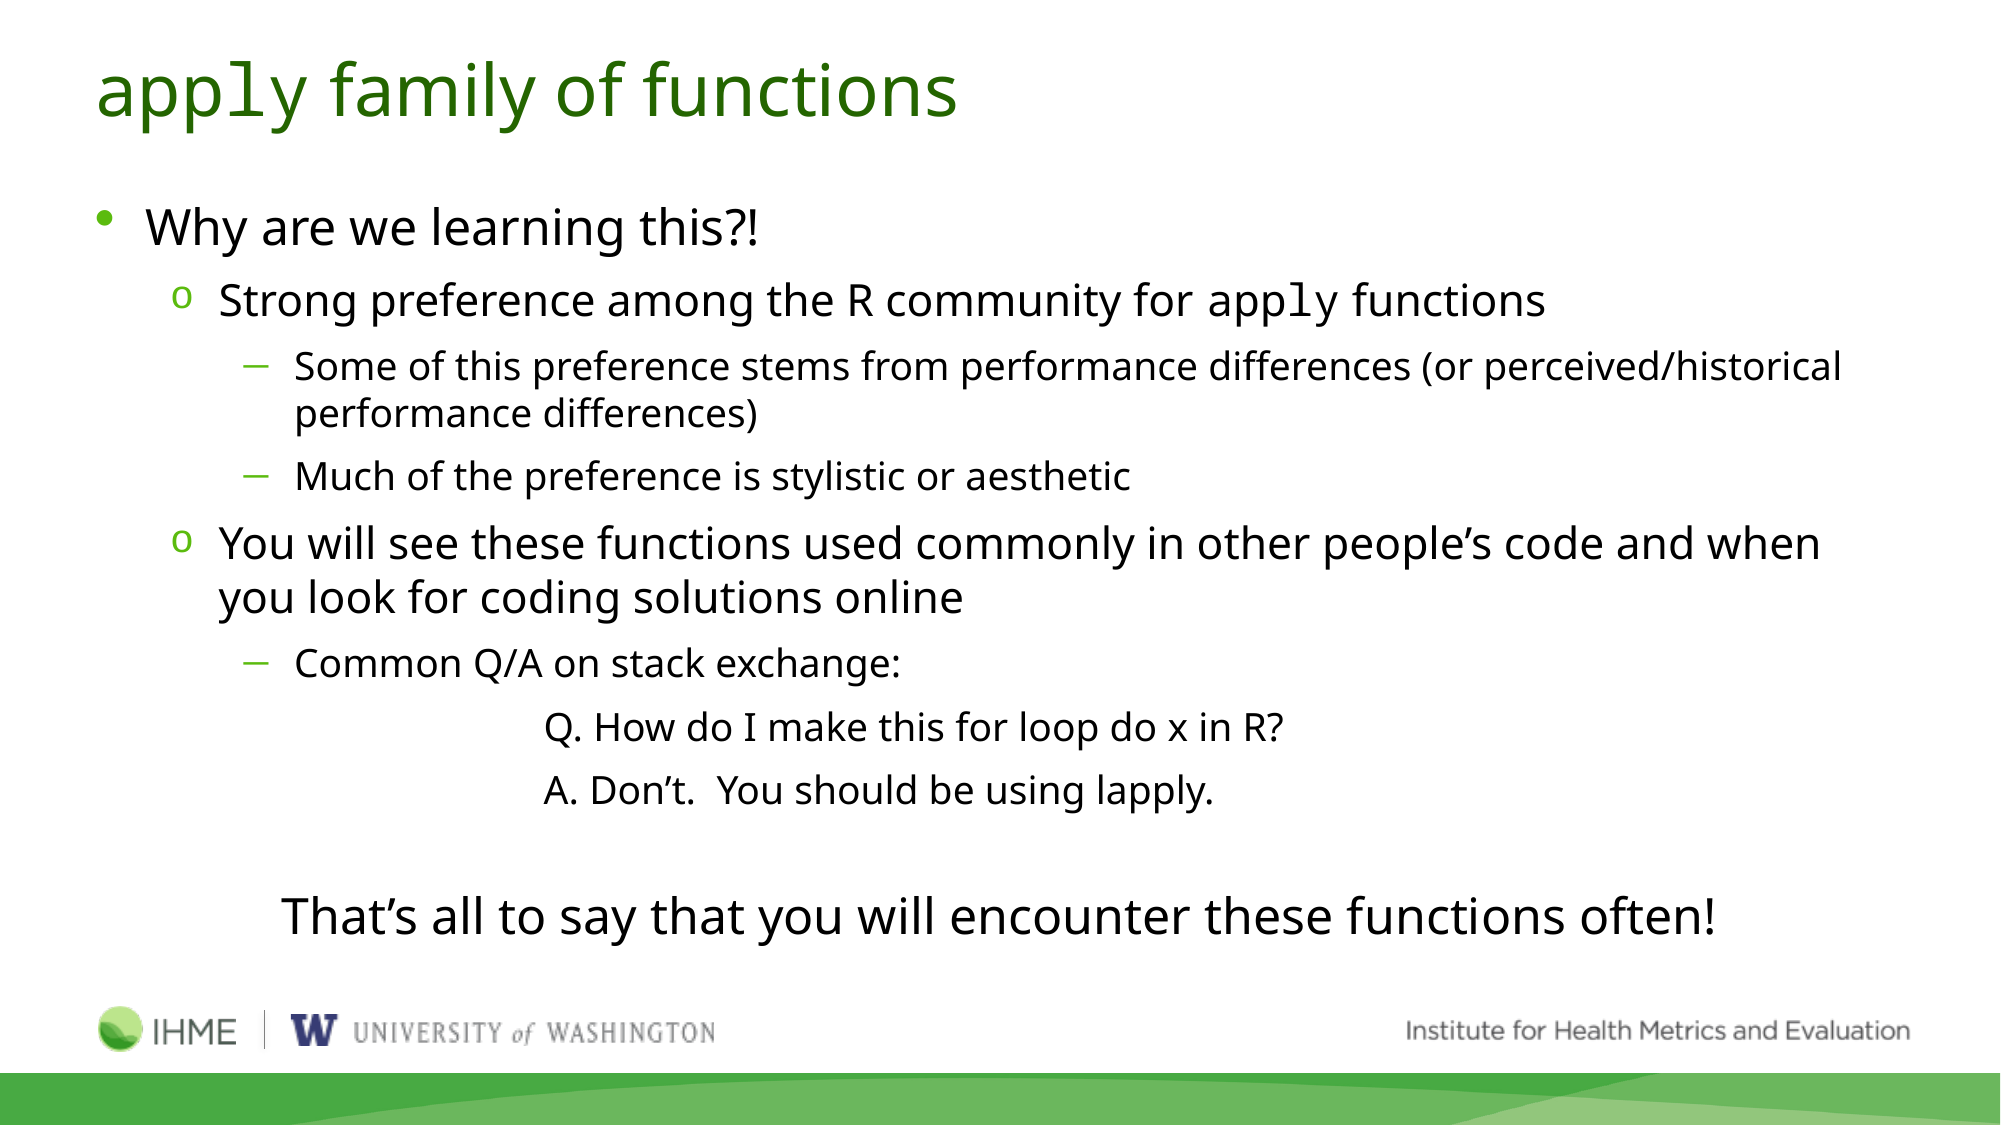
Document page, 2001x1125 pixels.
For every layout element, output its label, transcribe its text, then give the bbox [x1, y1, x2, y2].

text_box That’s all to say that you will encounter these functions often! [266, 876, 1733, 952]
title apply family of functions [79, 37, 1872, 140]
picture [1399, 1013, 1916, 1046]
picture [98, 1006, 236, 1052]
picture [0, 1073, 2001, 1125]
list Why are we learning this?! Strong preference among the R community for apply functions Some of this preference stems from performance differences (or perceived/historical performance differences) Much of the preference is stylistic or aesthetic You will see these functions used commonly in other people’s code and when you look for coding solutions online Common Q/A on stack exchange: Q. How do I make this for loop do x in R? A. Don’t. You should be using lapply. [79, 187, 1880, 838]
